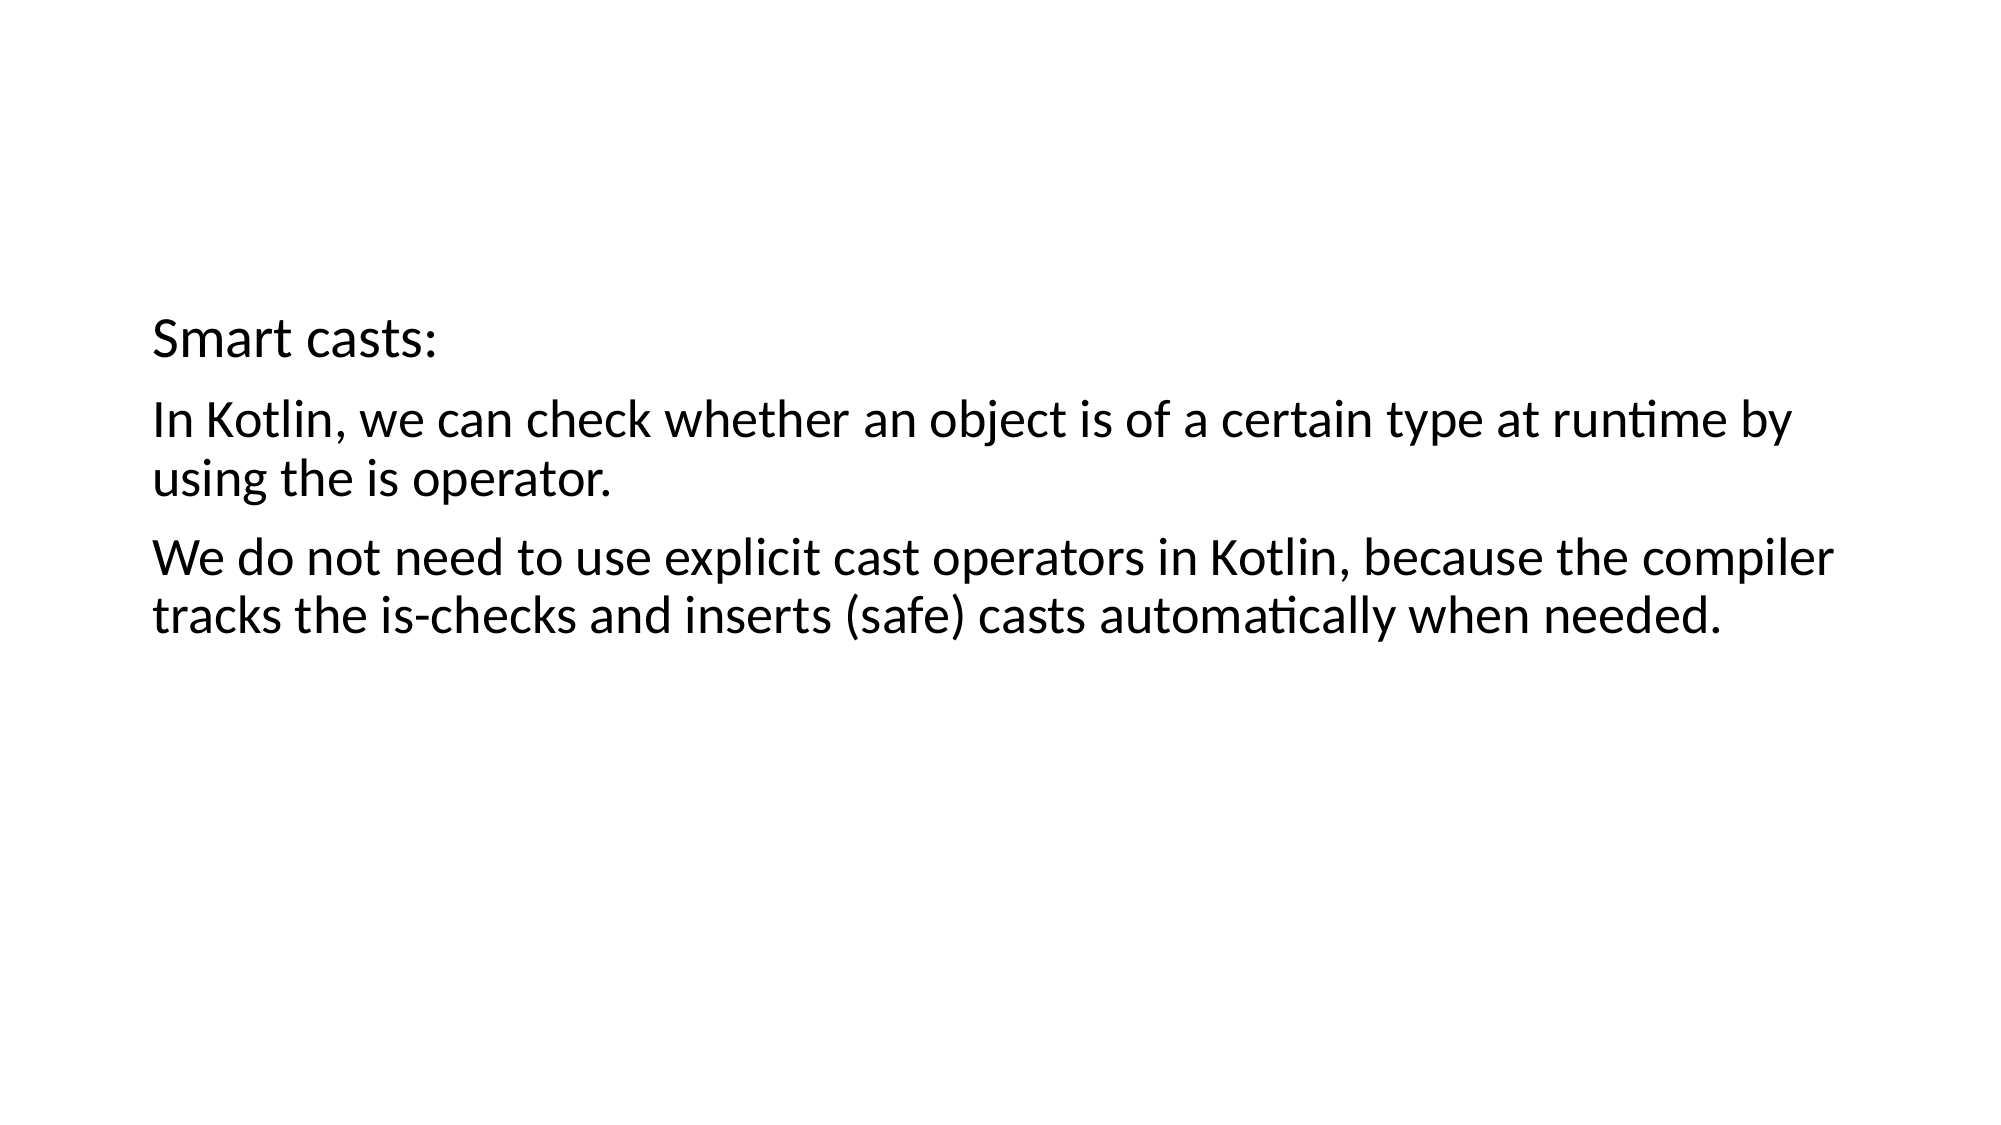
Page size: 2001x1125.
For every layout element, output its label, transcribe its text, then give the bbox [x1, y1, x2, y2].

list Smart casts: In Kotlin, we can check whether an object is of a certain type at runtime by using the is operator. We do not need to use explicit cast operators in Kotlin, because the compiler tracks the is-checks and inserts (safe) casts automatically when needed. [137, 299, 1863, 1014]
